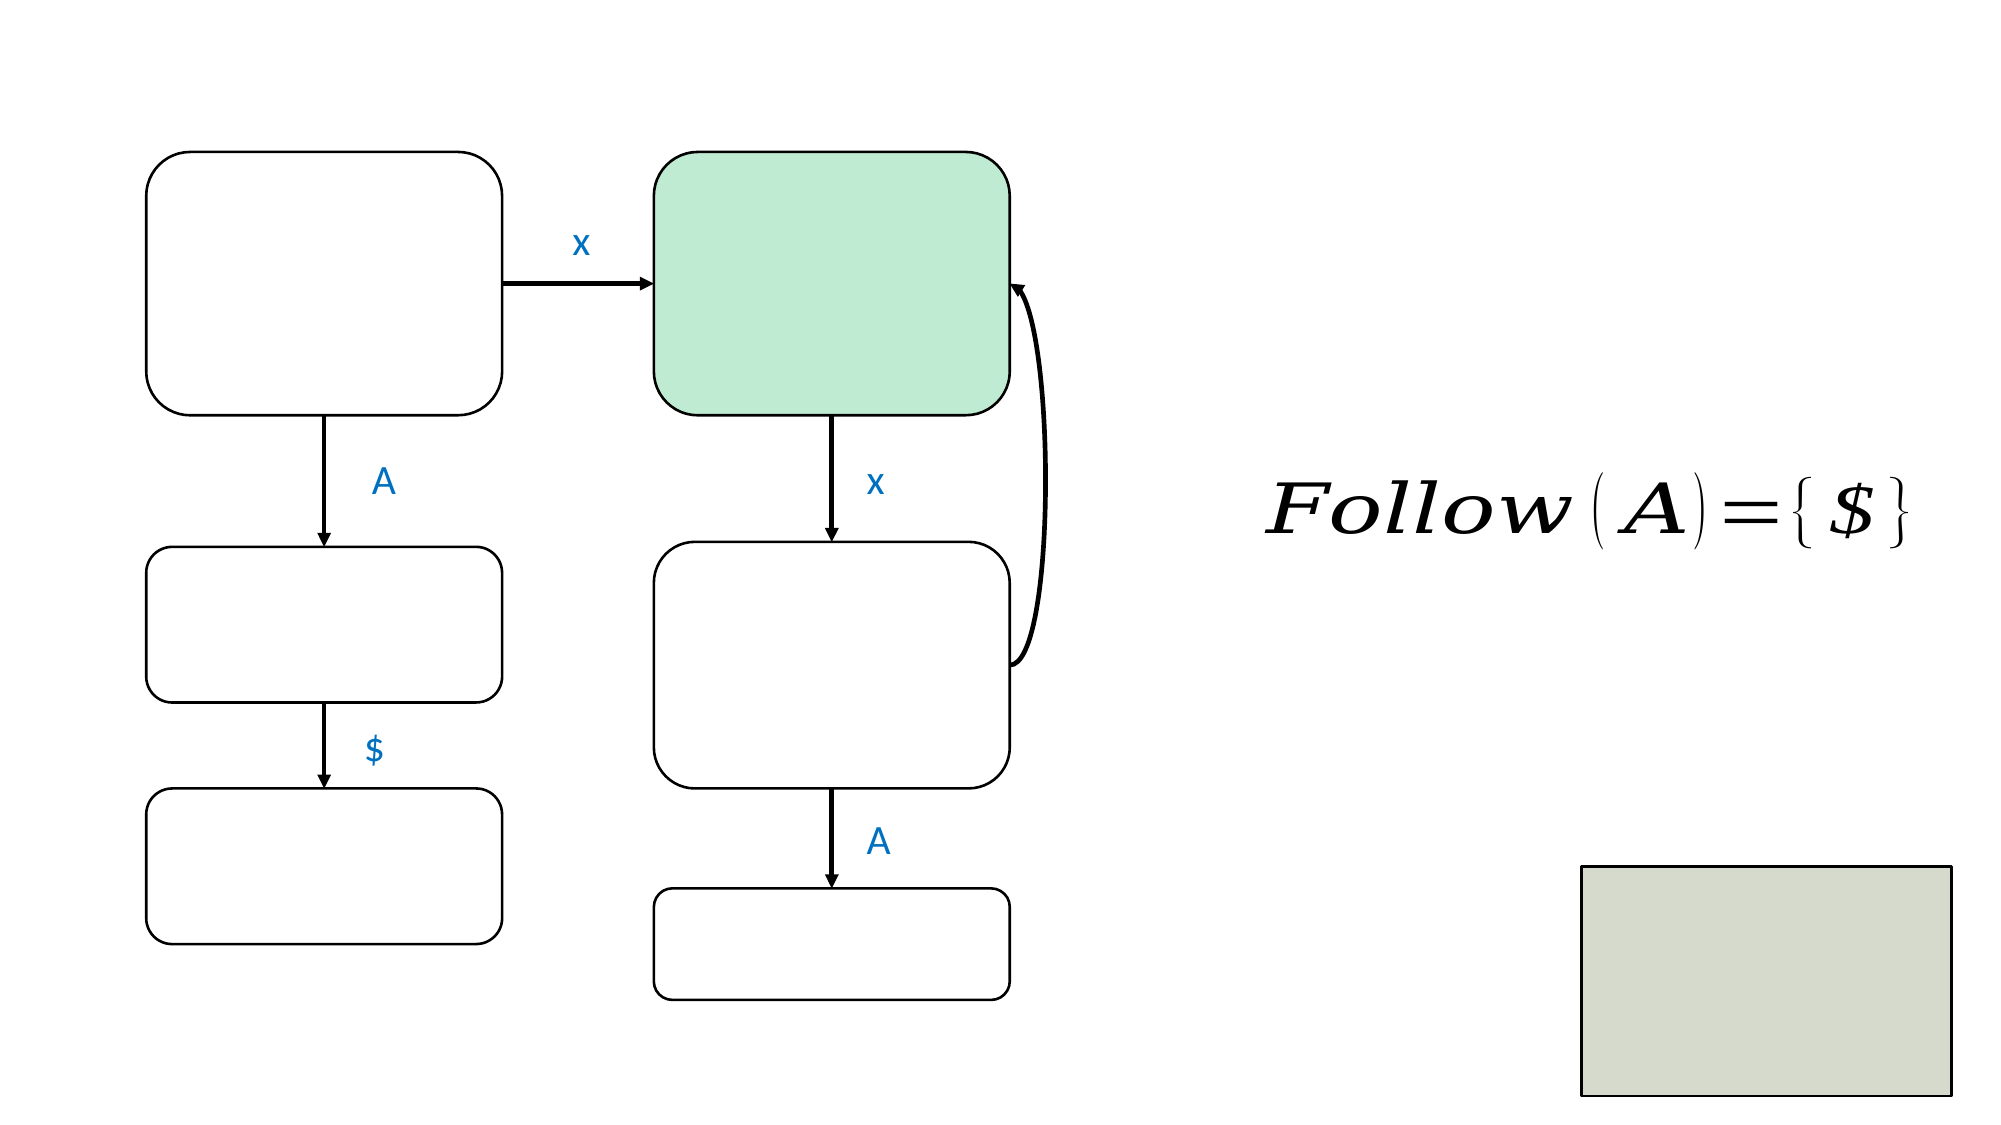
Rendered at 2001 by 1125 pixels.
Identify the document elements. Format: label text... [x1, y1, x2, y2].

text_box x [557, 206, 614, 272]
text_box A [357, 445, 414, 511]
text_box $ [349, 712, 414, 778]
text_box x [851, 445, 908, 511]
text_box A [851, 805, 908, 871]
